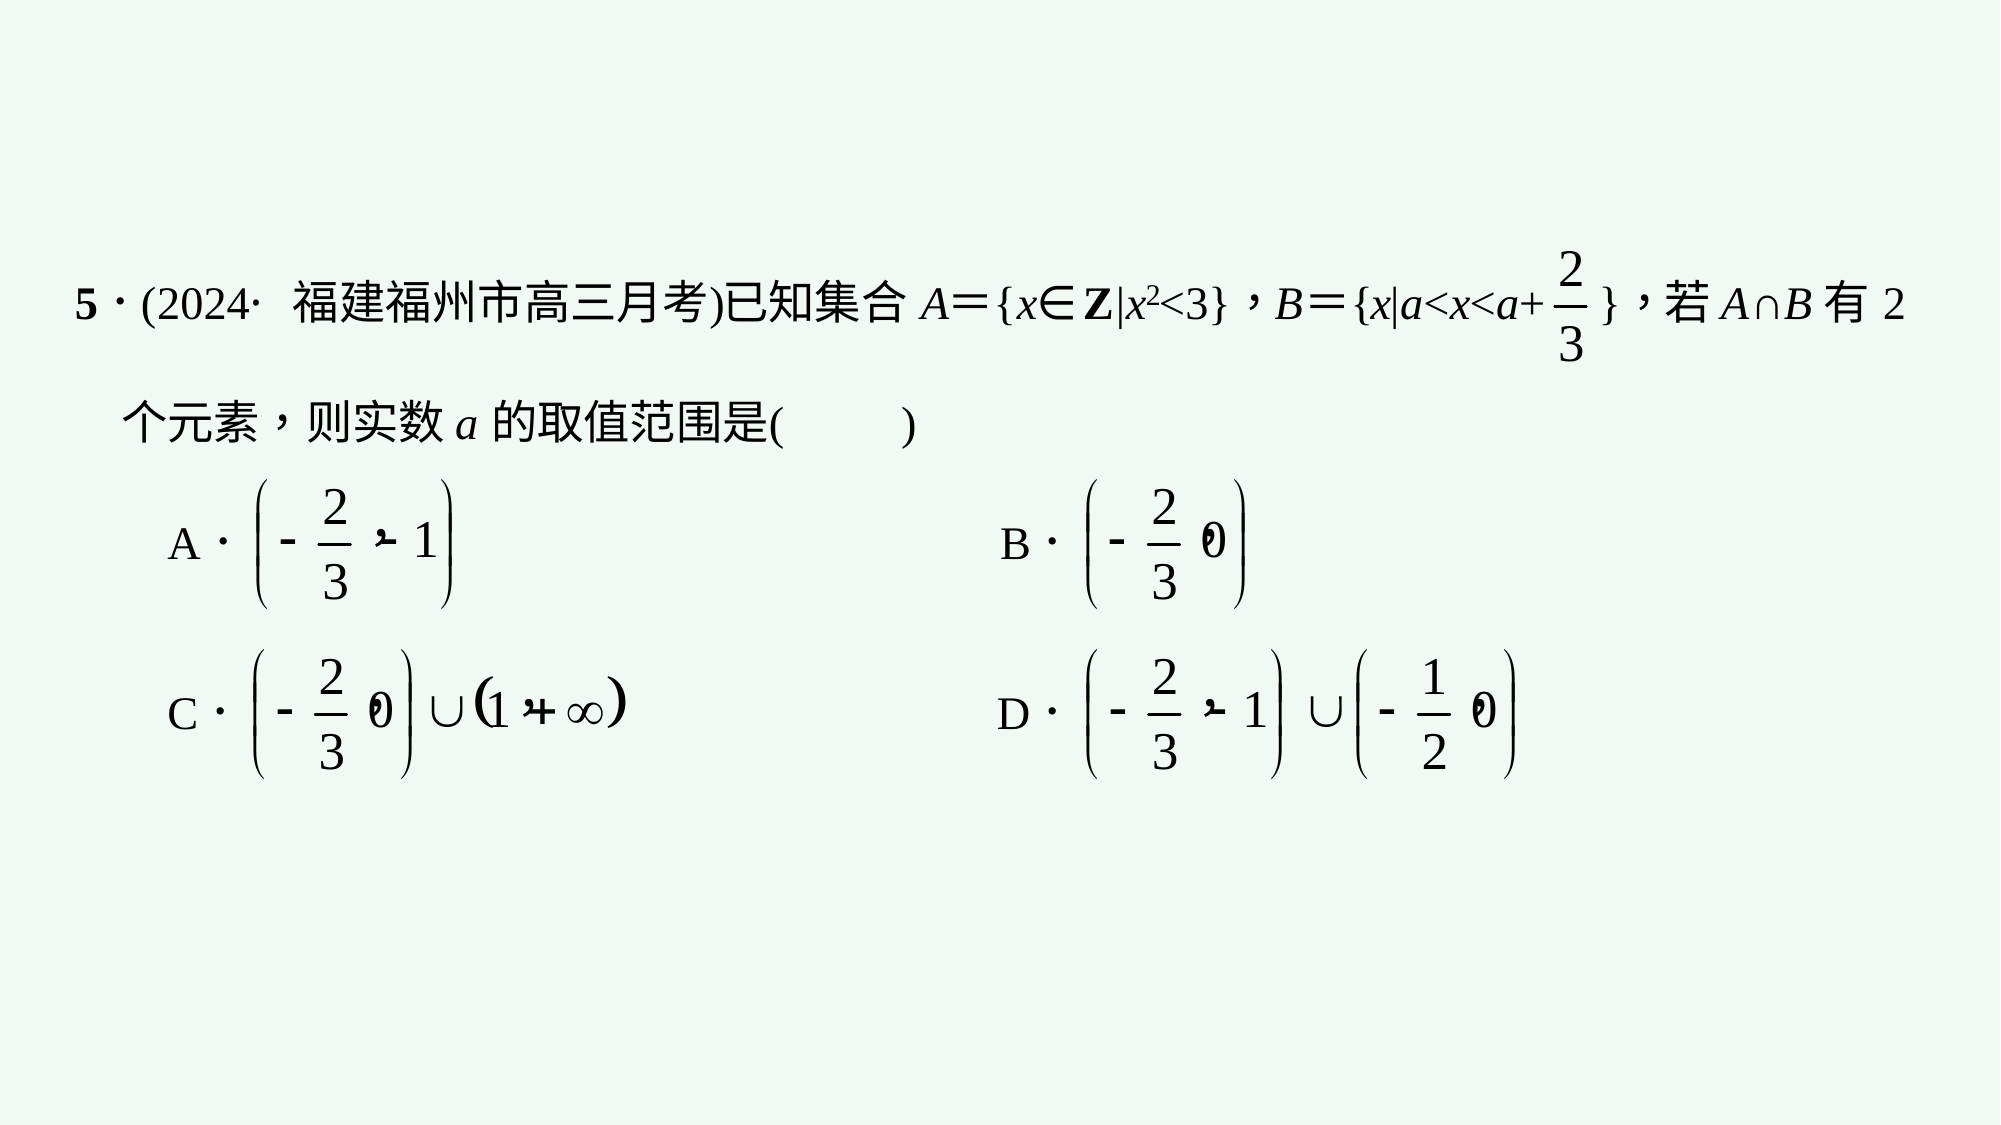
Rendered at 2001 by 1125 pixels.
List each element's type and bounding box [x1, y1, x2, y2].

text_box [74, 235, 1907, 813]
